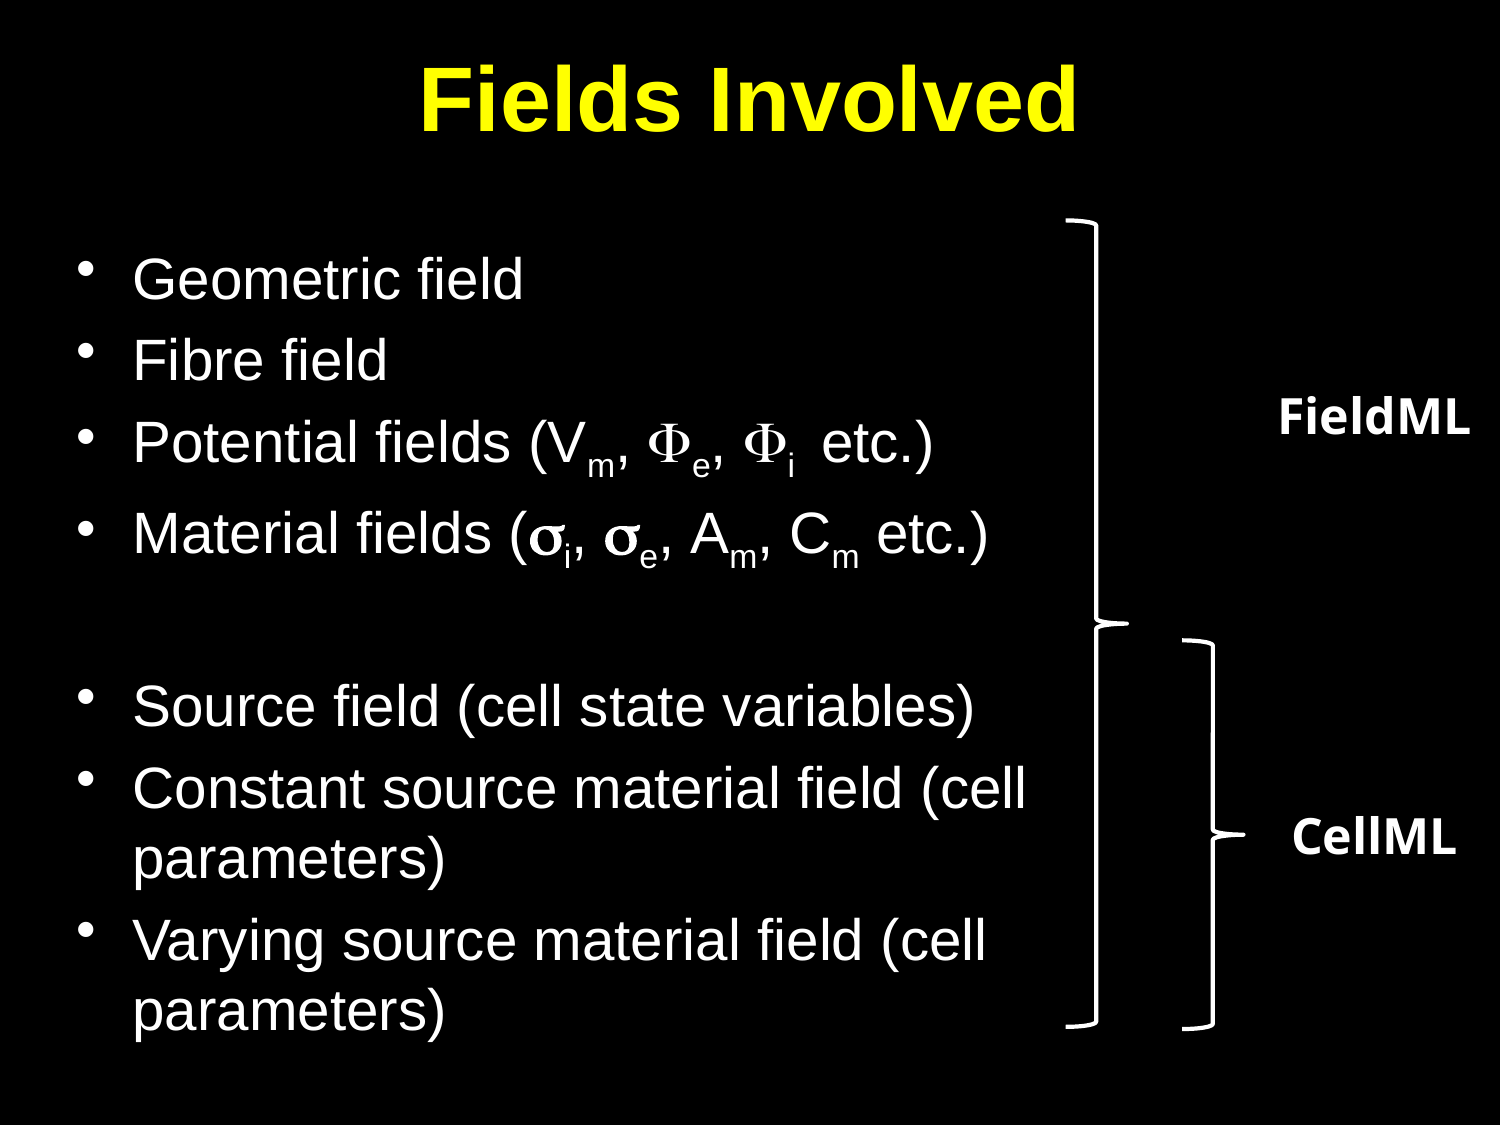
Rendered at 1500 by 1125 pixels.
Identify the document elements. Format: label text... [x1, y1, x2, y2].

title Fields Involved [74, 0, 1426, 189]
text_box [1065, 220, 1488, 1030]
list Geometric field Fibre field Potential fields (Vm, e, i etc.) Material fields (i, e, Am, Cm etc.) Source field (cell state variables) Constant source material field (cell parameters) Varying source material field (cell parameters) [60, 233, 1060, 1030]
